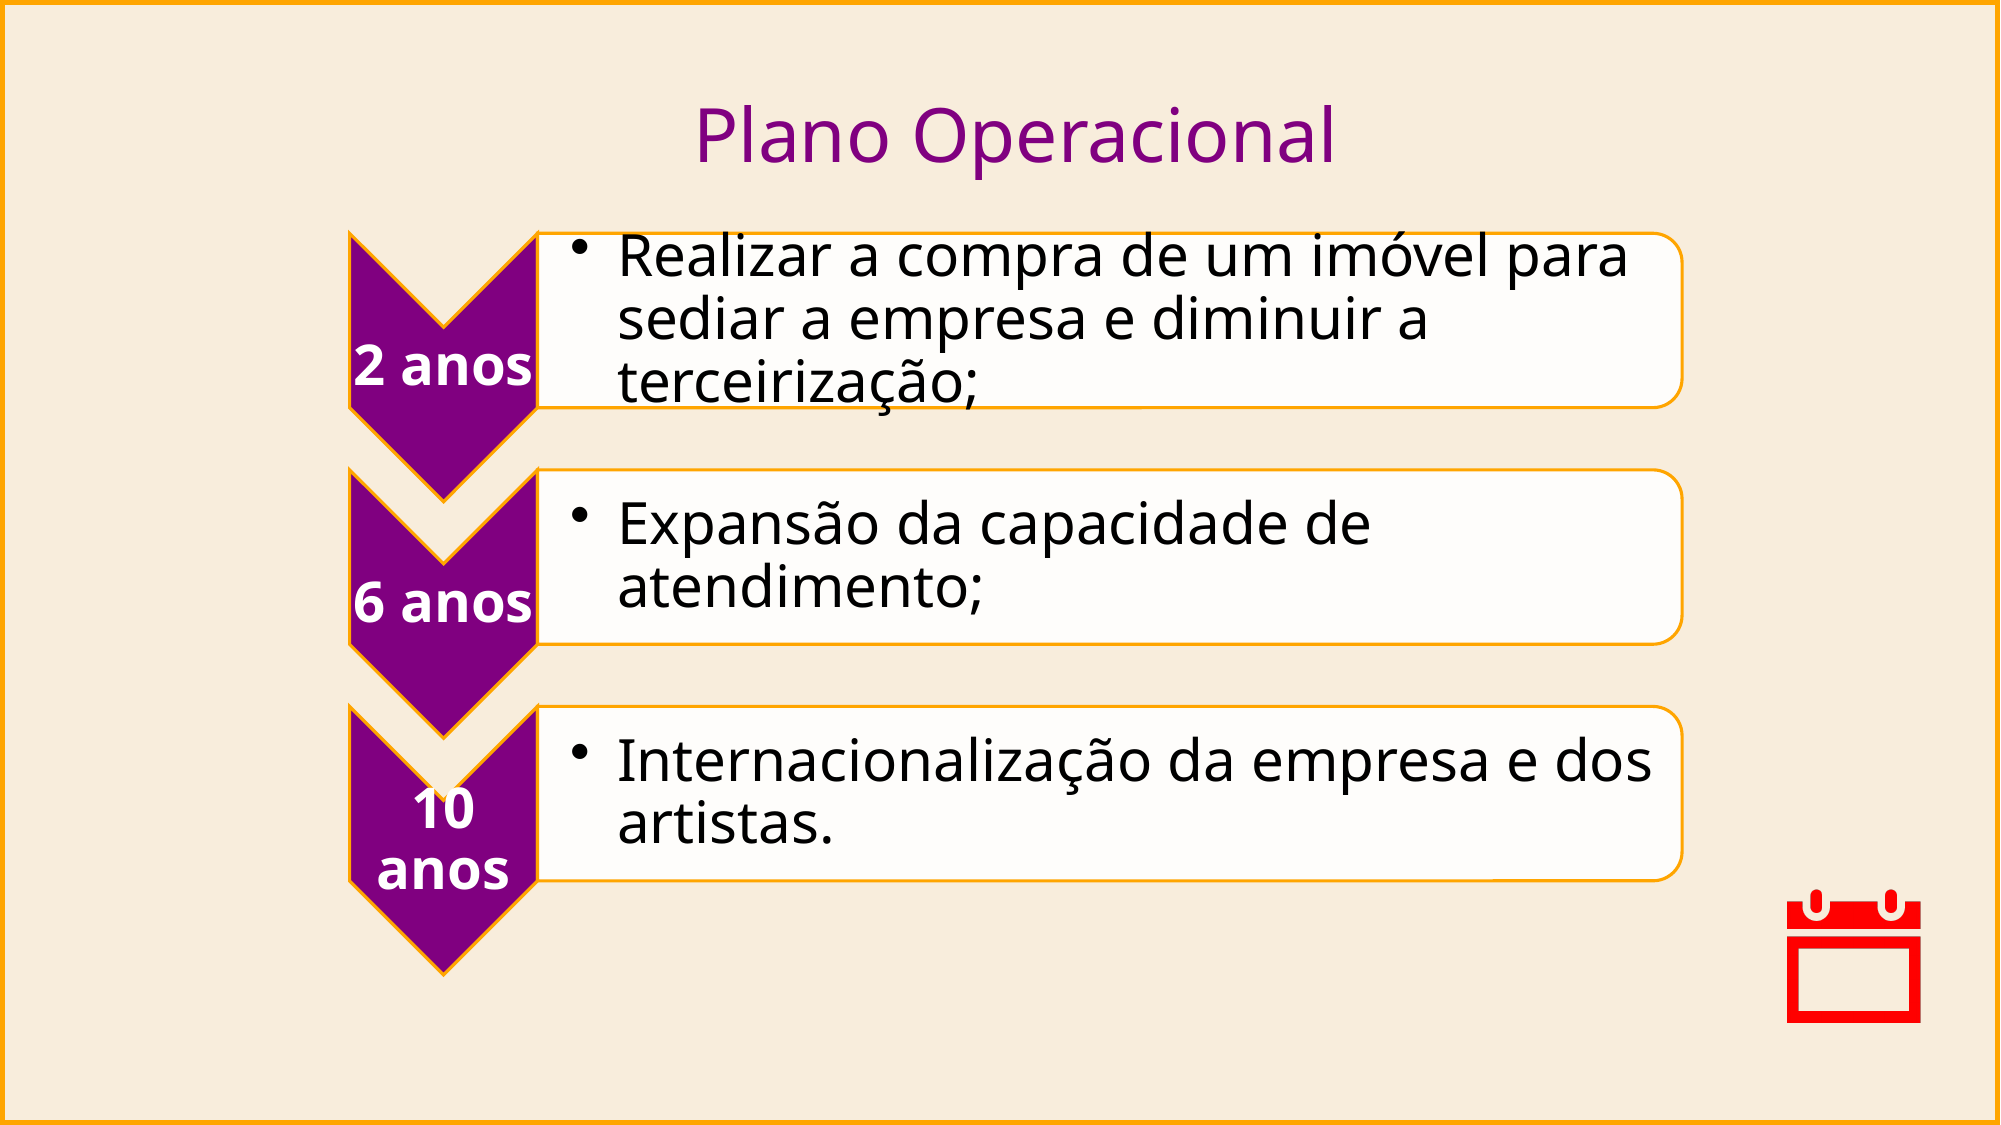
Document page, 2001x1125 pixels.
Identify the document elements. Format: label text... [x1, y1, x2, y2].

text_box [349, 232, 1683, 976]
picture [1759, 861, 1948, 1051]
text_box [0, 0, 2000, 1125]
text_box Plano Operacional [548, 80, 1483, 186]
